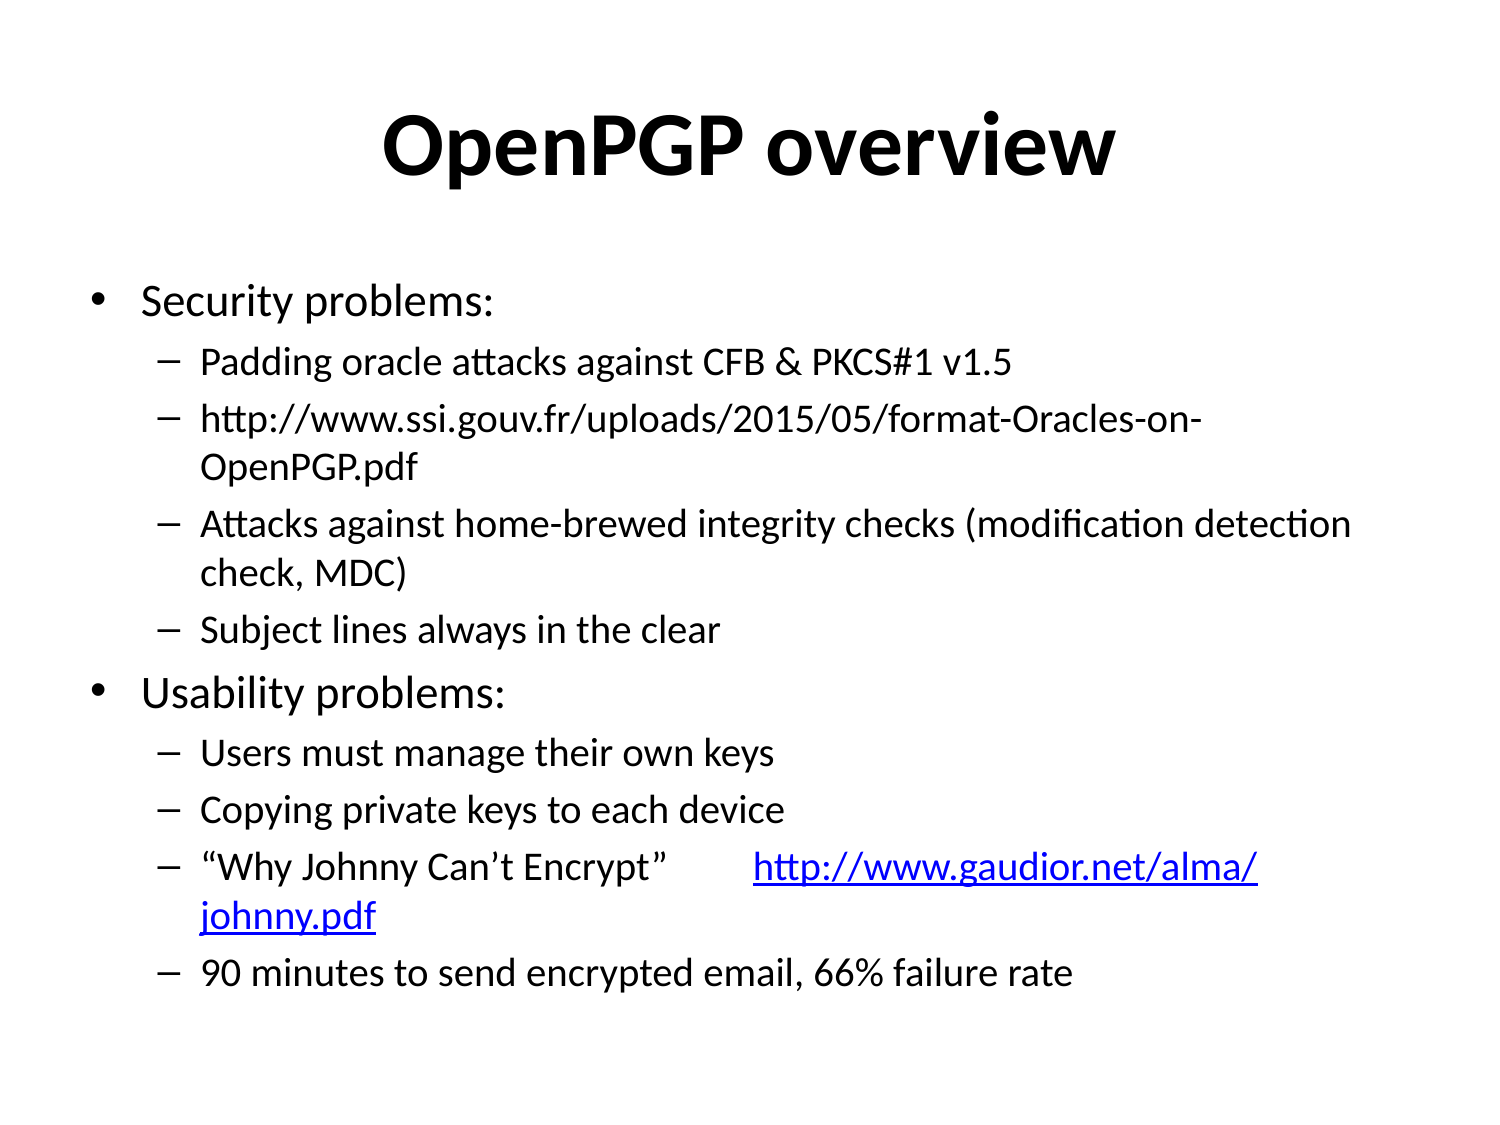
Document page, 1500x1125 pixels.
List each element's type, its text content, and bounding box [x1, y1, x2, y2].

title OpenPGP overview [75, 45, 1425, 233]
list Security problems: Padding oracle attacks against CFB & PKCS#1 v1.5 http://www.ssi.gouv.fr/uploads/2015/05/format-Oracles-on-OpenPGP.pdf Attacks against home-brewed integrity checks (modification detection check, MDC) Subject lines always in the clear Usability problems: Users must manage their own keys Copying private keys to each device “Why Johnny Can’t Encrypt” http://www.gaudior.net/alma/johnny.pdf 90 minutes to send encrypted email, 66% failure rate [75, 262, 1425, 1005]
